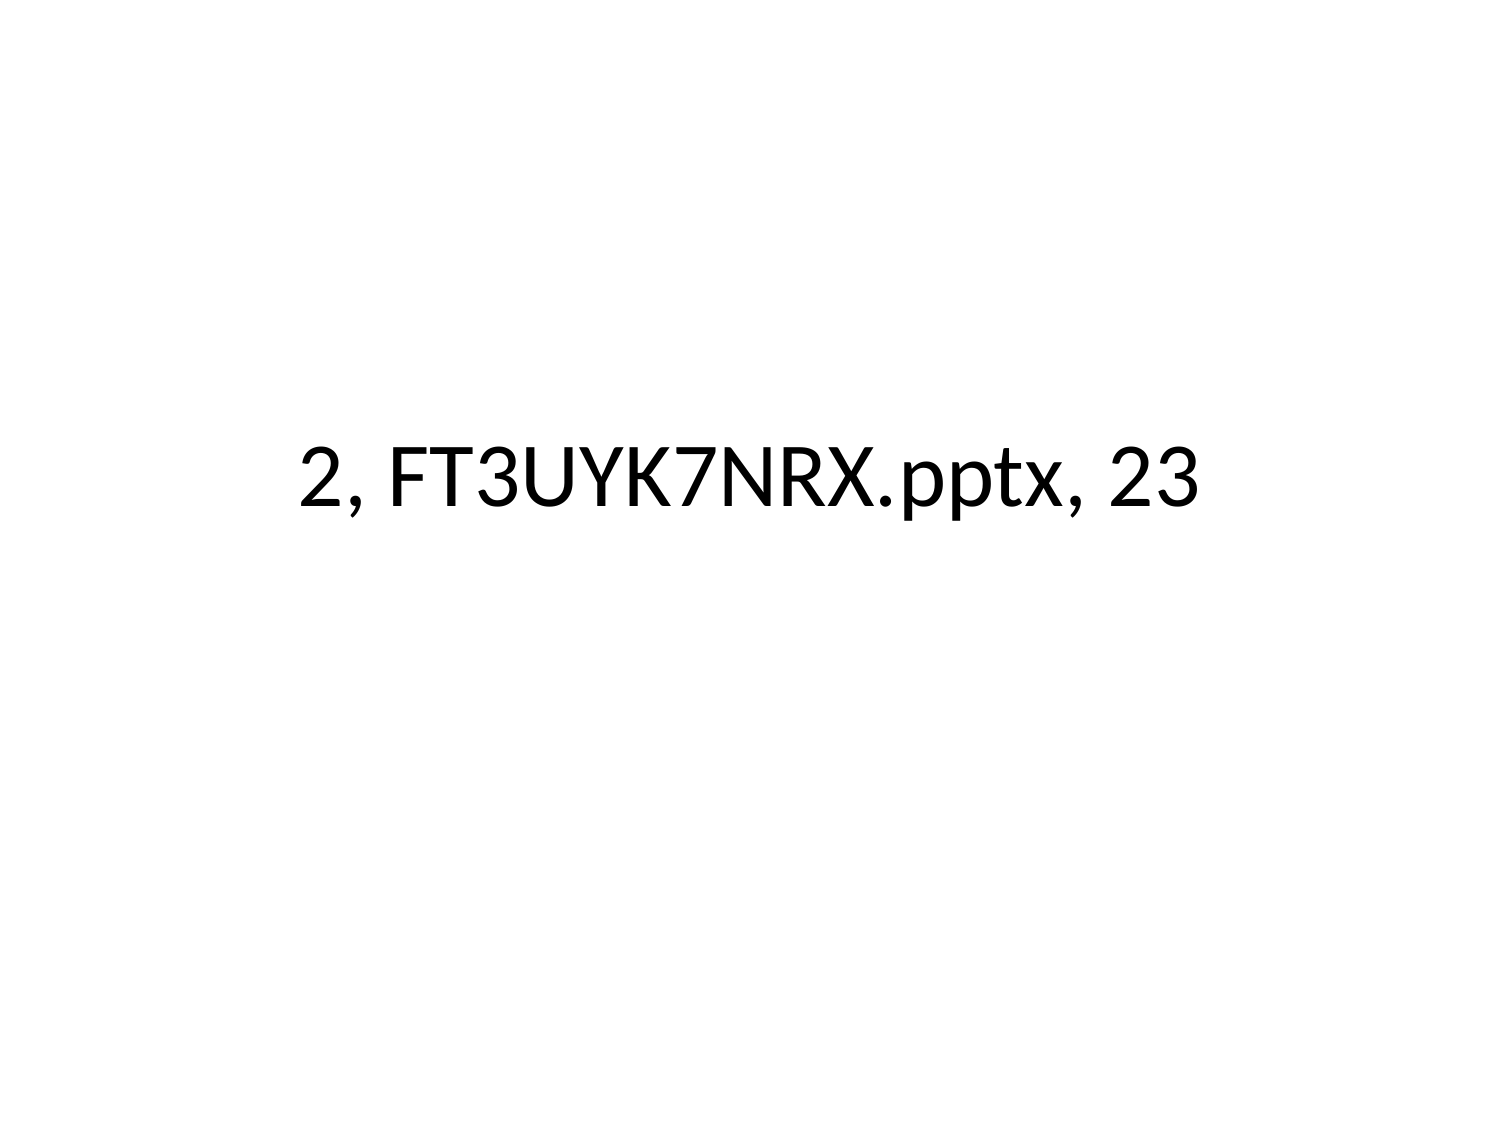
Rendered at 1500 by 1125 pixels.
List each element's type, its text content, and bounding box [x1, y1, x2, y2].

title 2, FT3UYK7NRX.pptx, 23 [112, 349, 1388, 591]
